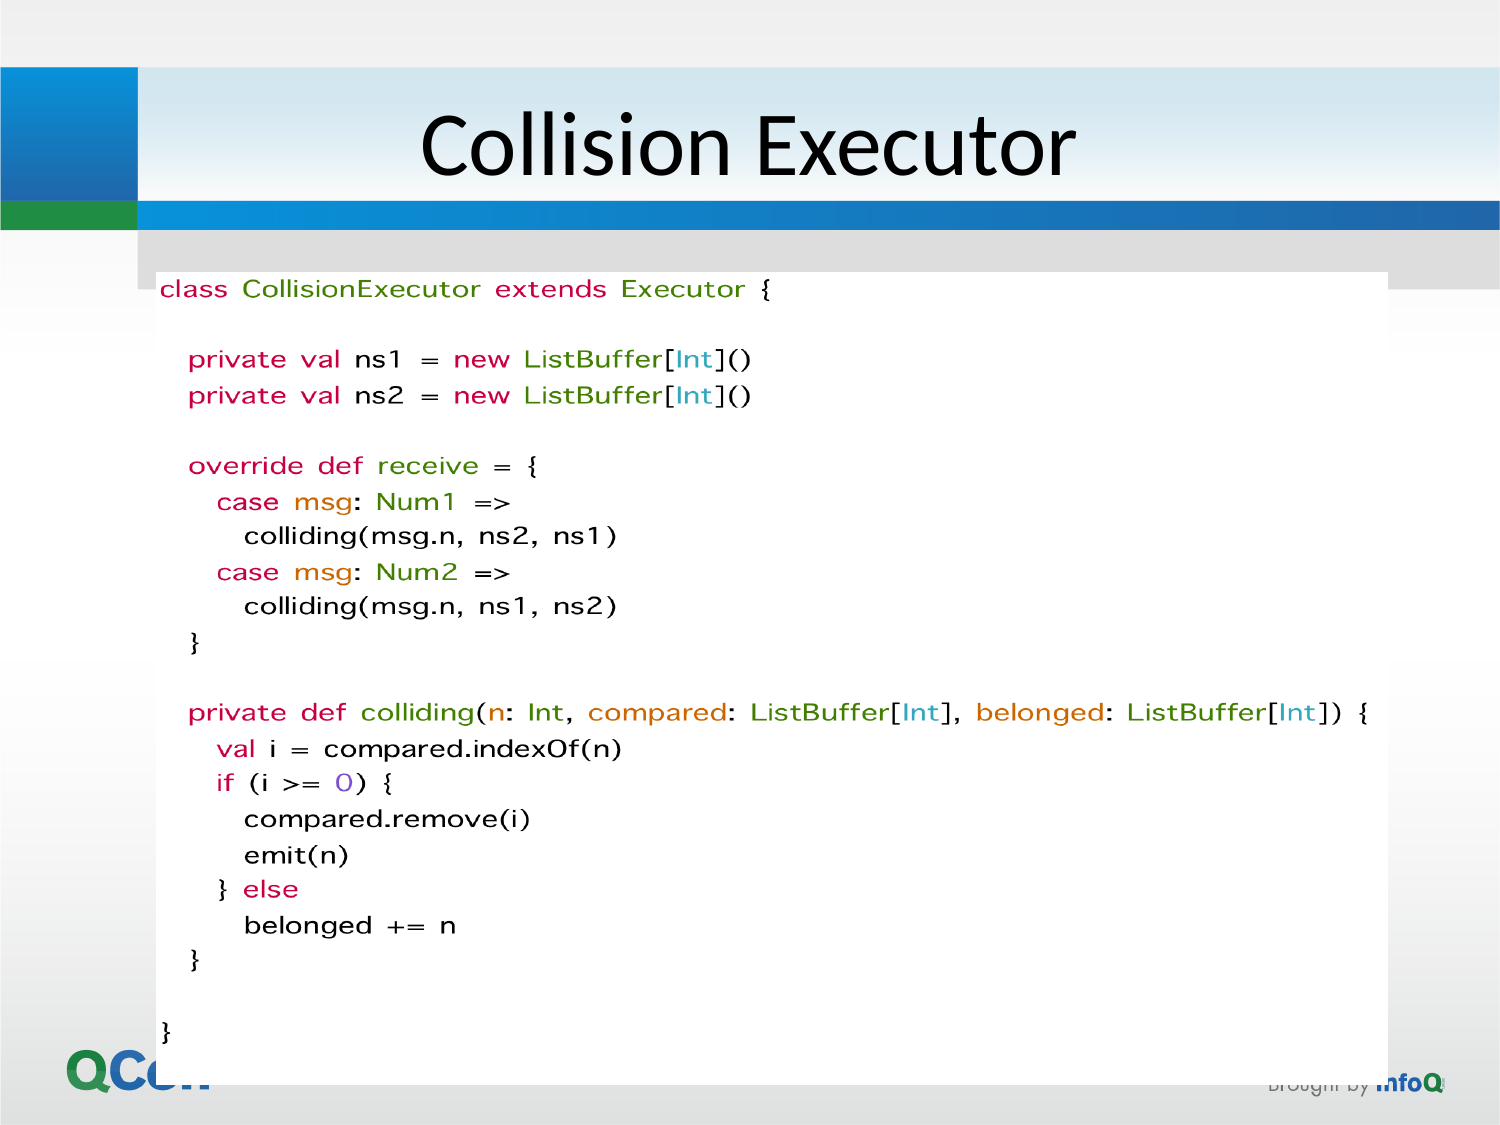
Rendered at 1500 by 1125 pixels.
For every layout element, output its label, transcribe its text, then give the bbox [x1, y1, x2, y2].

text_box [156, 272, 1389, 1086]
title Collision Executor [75, 45, 1425, 233]
picture [0, 0, 1500, 1125]
